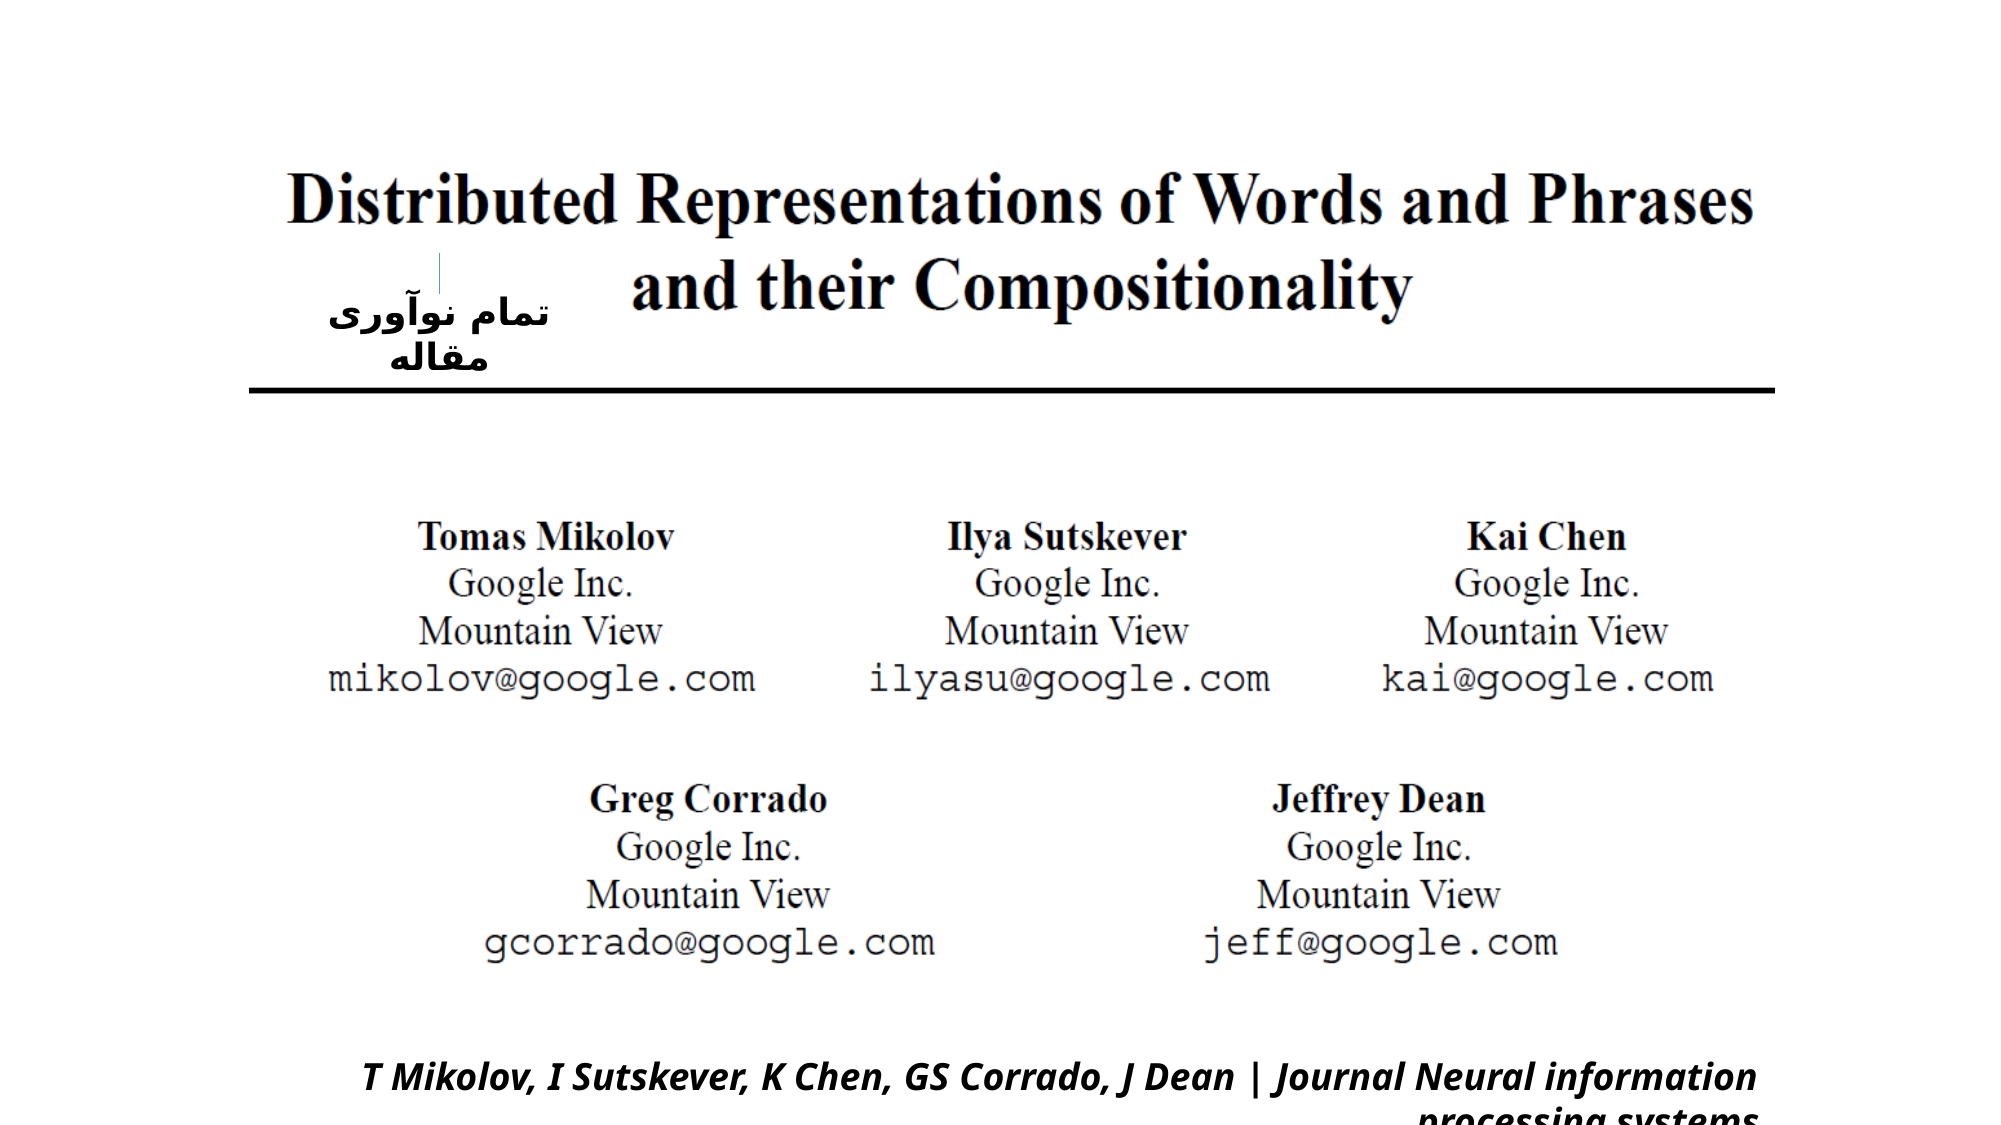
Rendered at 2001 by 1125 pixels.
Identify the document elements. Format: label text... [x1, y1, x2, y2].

text_box T Mikolov, I Sutskever, K Chen, GS Corrado, J Dean | Journal Neural information processing systems [169, 1046, 1775, 1125]
picture [249, 144, 1775, 1007]
